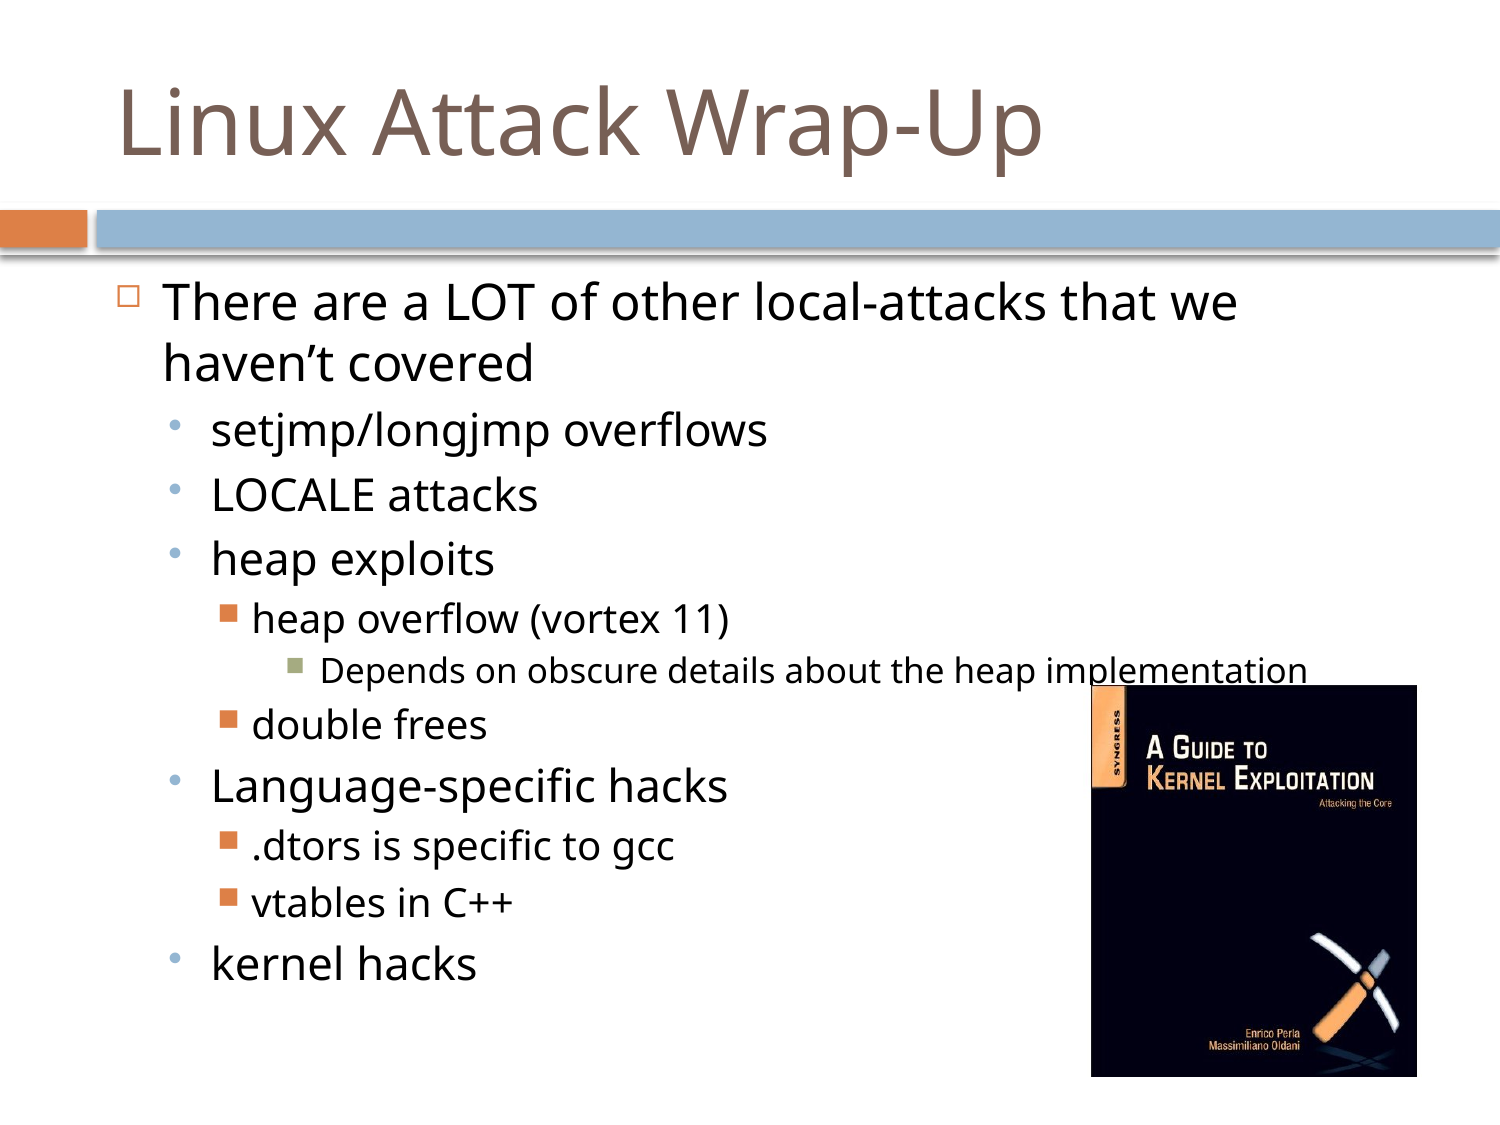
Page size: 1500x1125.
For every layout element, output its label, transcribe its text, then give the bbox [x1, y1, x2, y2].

picture [1058, 684, 1451, 1077]
title Linux Attack Wrap-Up [100, 37, 1438, 200]
list There are a LOT of other local-attacks that we haven’t covered setjmp/longjmp overflows LOCALE attacks heap exploits heap overflow (vortex 11) Depends on obscure details about the heap implementation double frees Language-specific hacks .dtors is specific to gcc vtables in C++ kernel hacks [100, 262, 1438, 1000]
